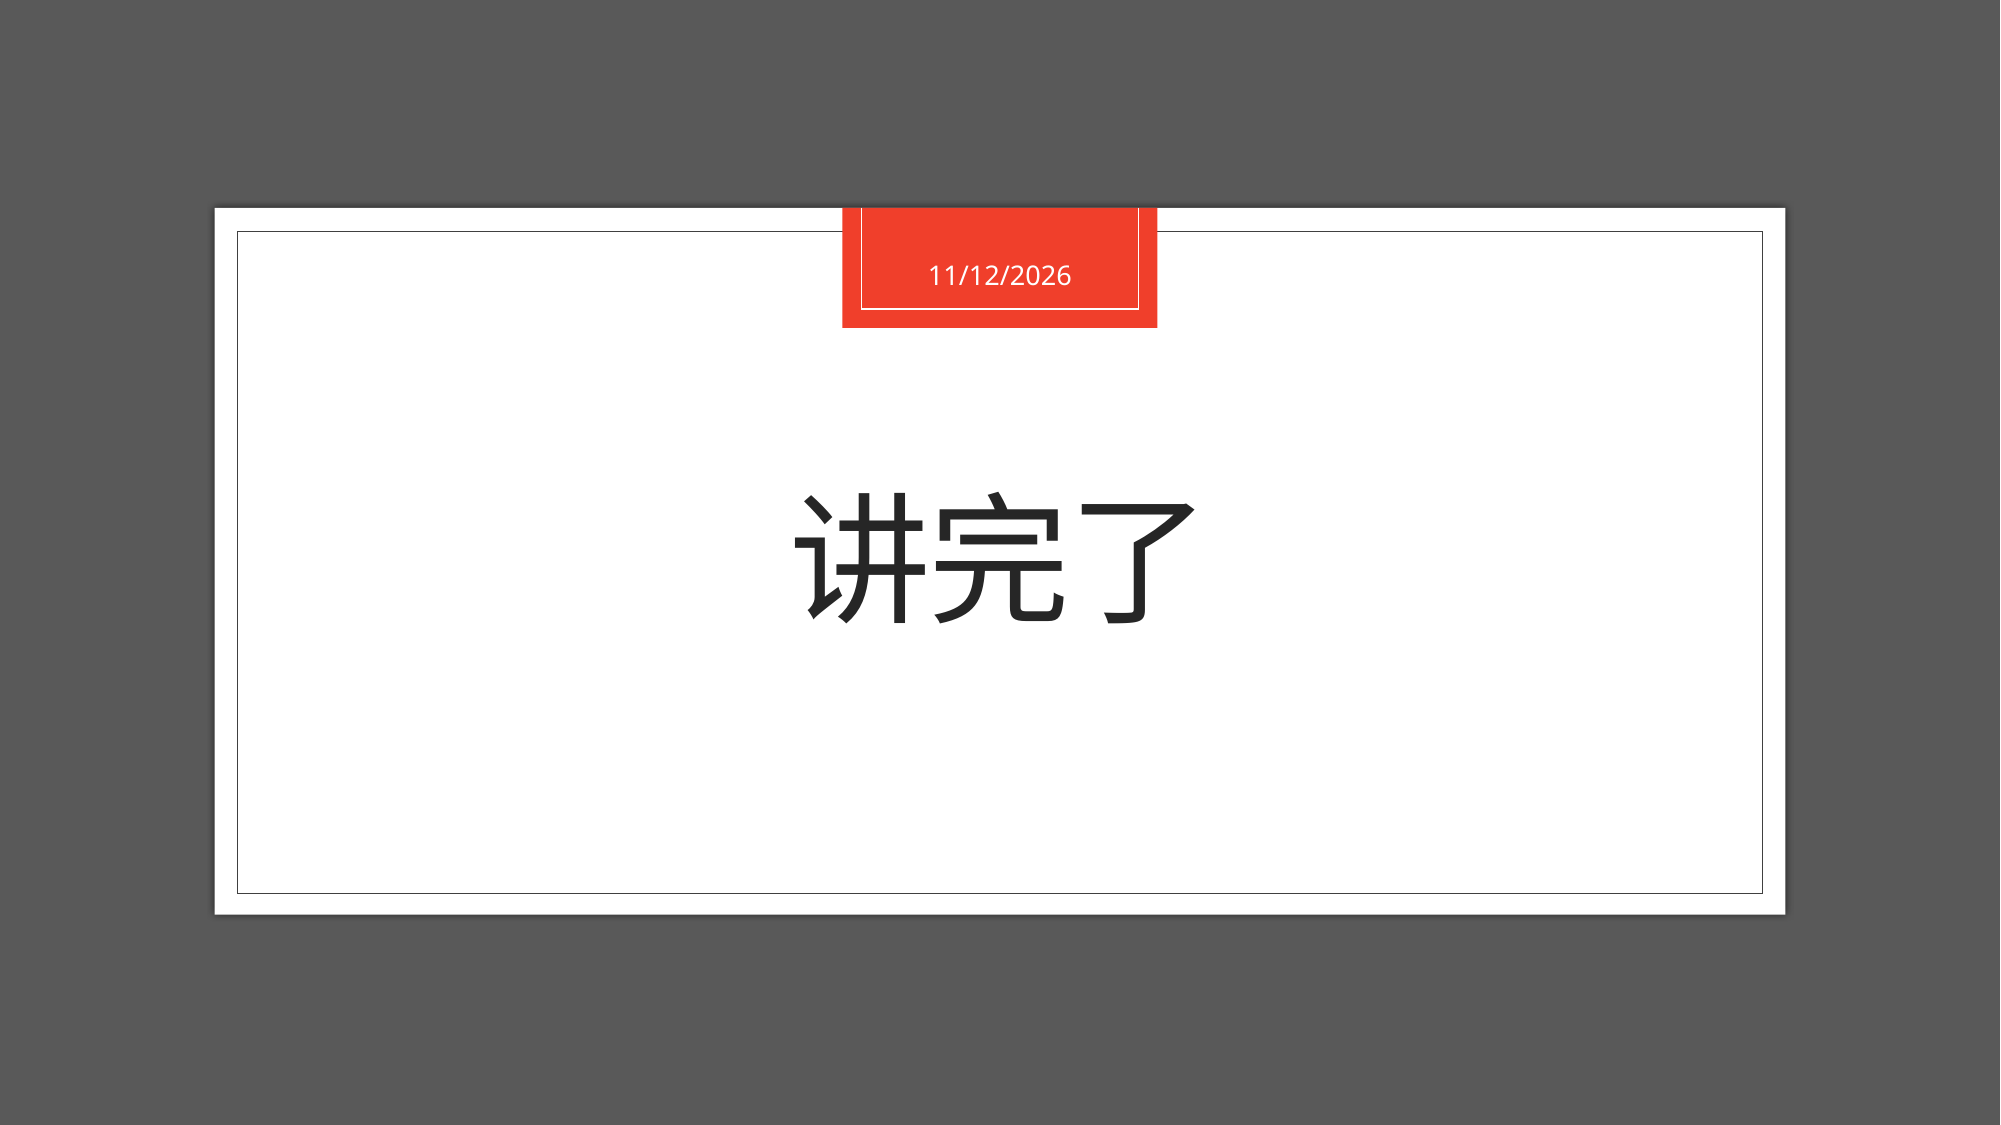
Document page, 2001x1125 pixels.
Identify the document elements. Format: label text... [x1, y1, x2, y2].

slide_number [872, 220, 1128, 303]
title 讲完了 [267, 373, 1733, 769]
